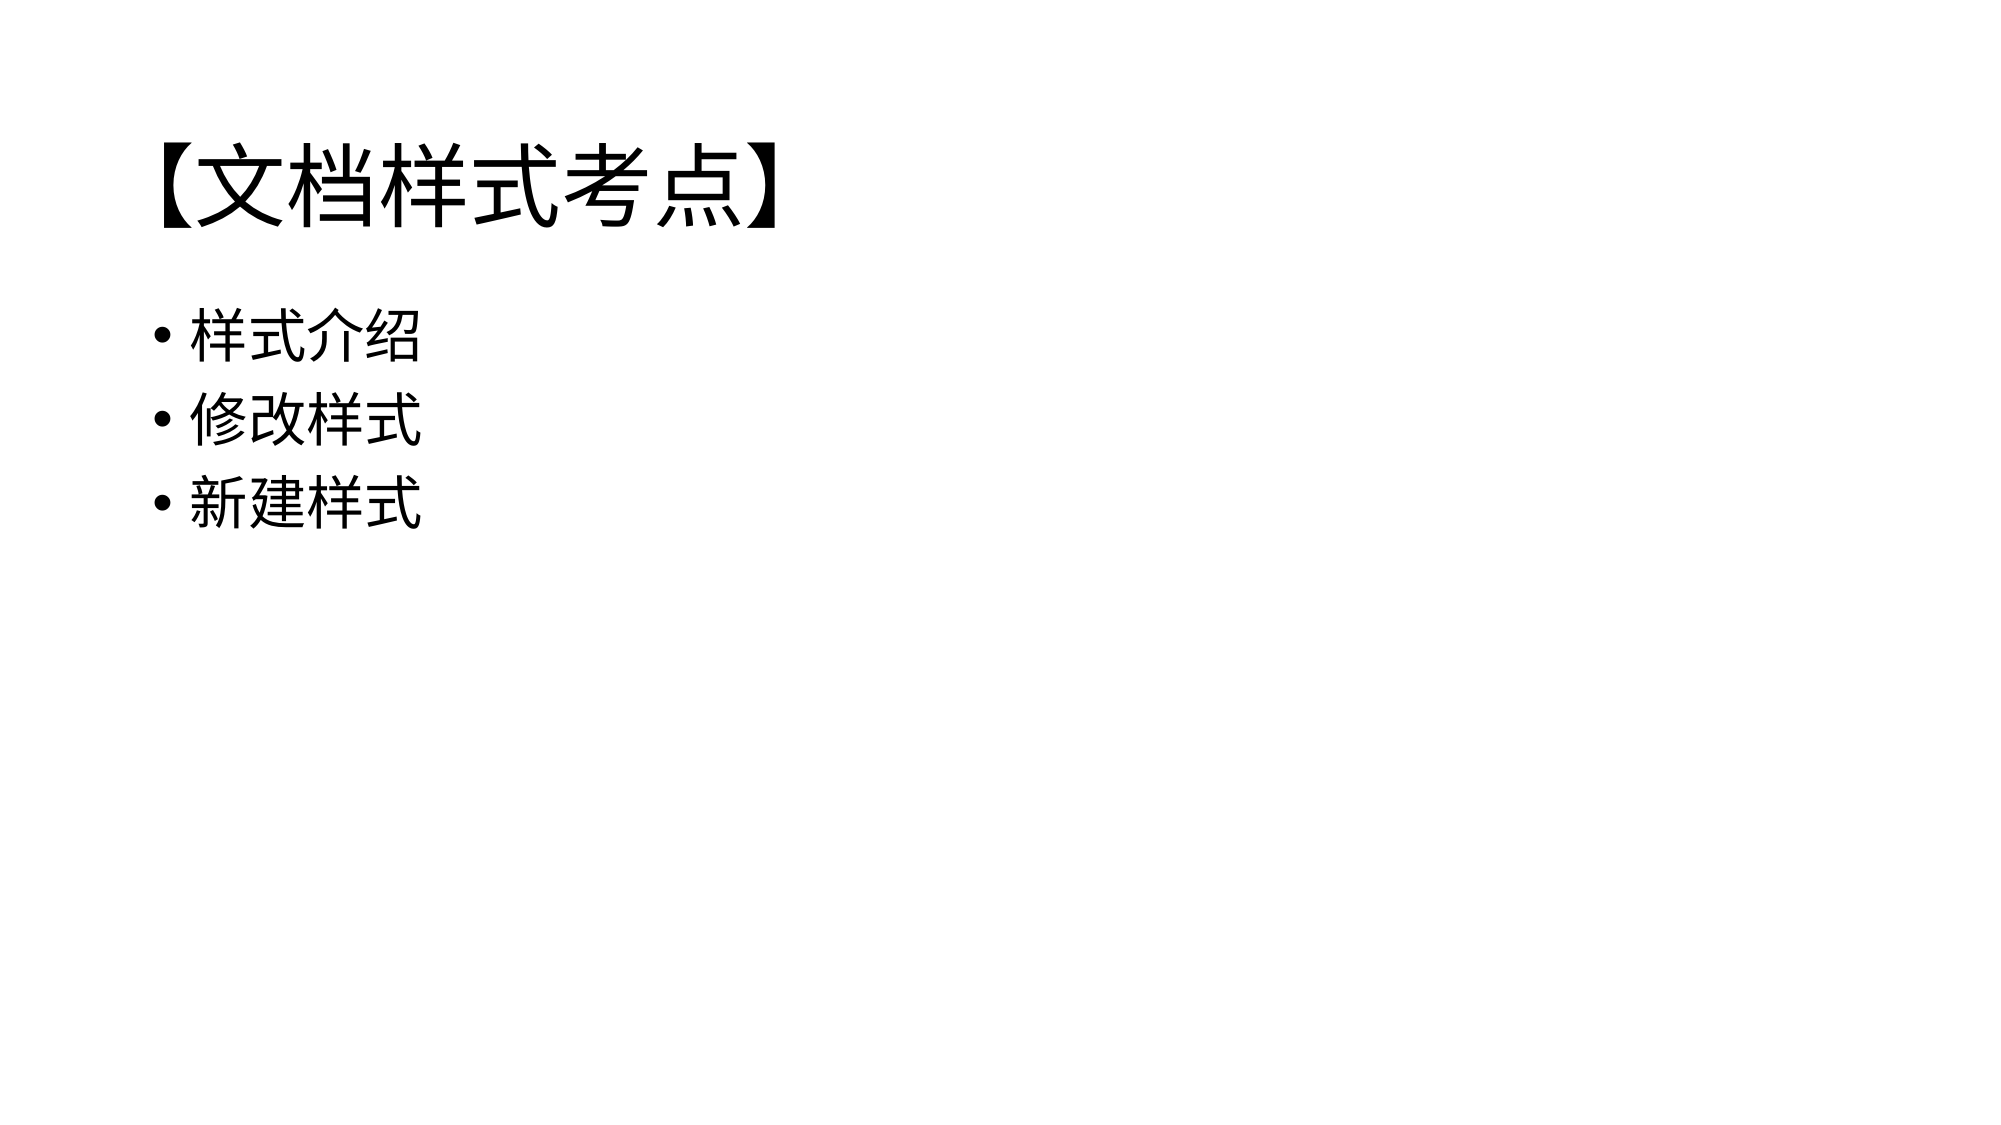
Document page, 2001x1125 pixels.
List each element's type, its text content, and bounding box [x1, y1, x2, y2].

title 【文档样式考点】 [88, 81, 1814, 300]
list 样式介绍 修改样式 新建样式 [137, 299, 1863, 1014]
